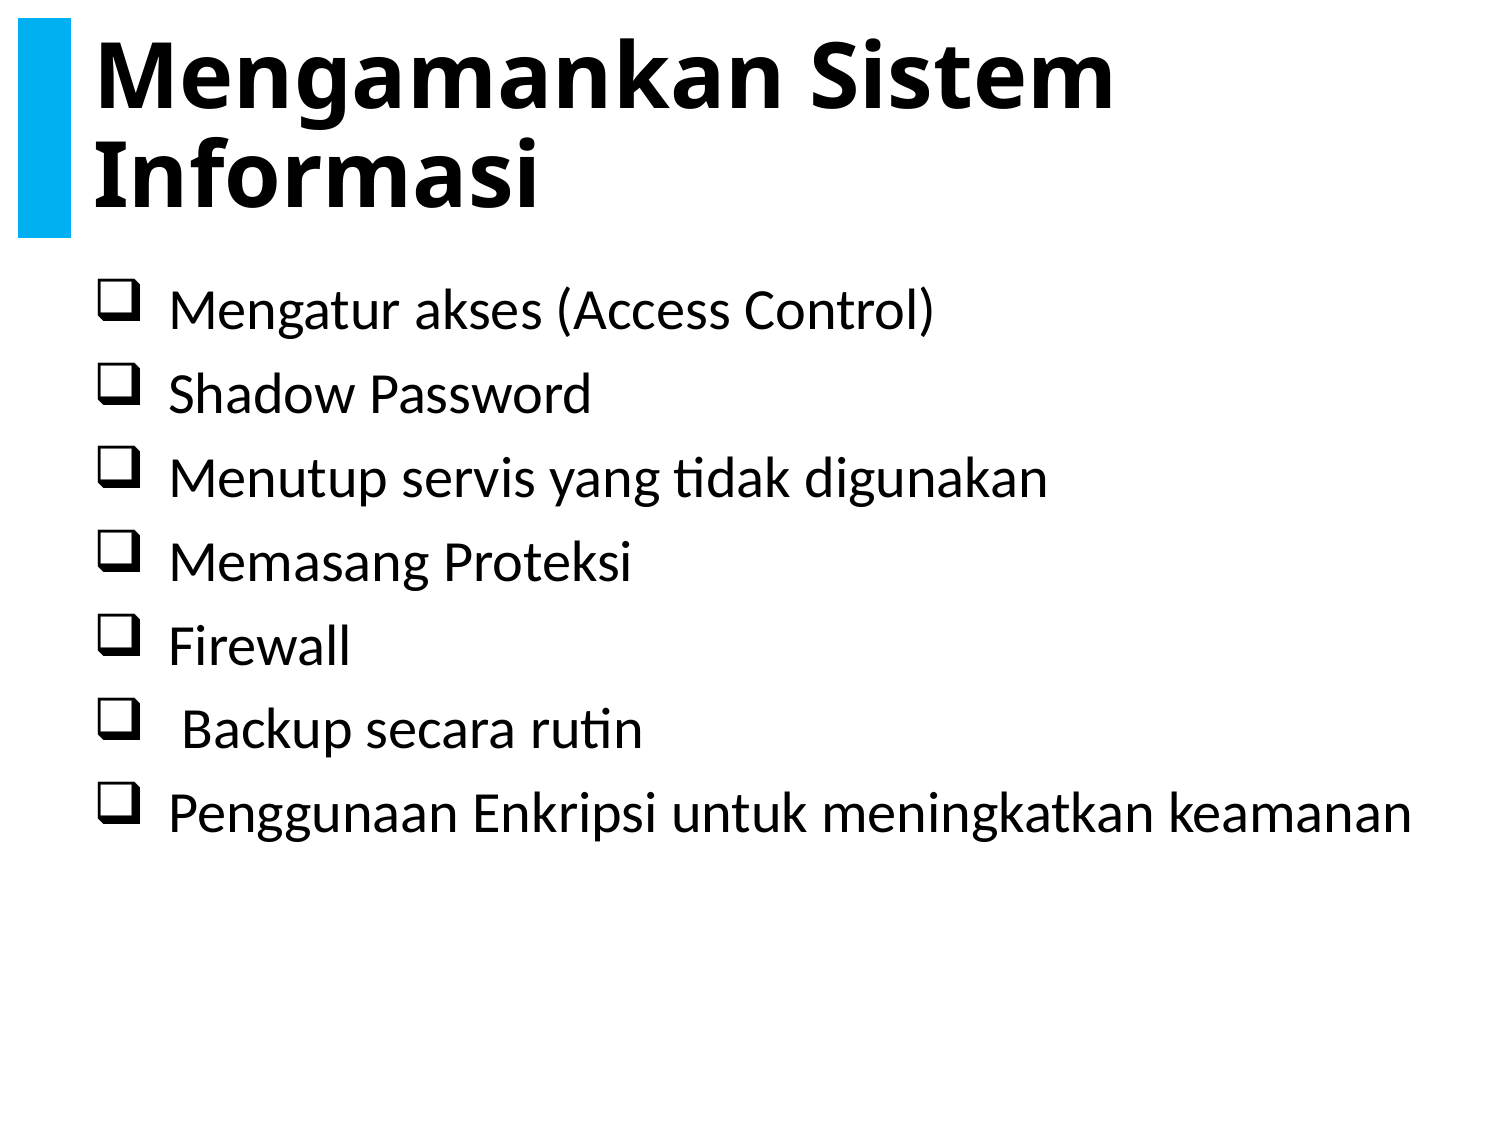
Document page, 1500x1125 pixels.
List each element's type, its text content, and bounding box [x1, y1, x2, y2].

title Mengamankan Sistem Informasi [78, 19, 1443, 237]
list Mengatur akses (Access Control) Shadow Password Menutup servis yang tidak digunakan Memasang Proteksi Firewall Backup secara rutin Penggunaan Enkripsi untuk meningkatkan keamanan [78, 272, 1443, 1070]
